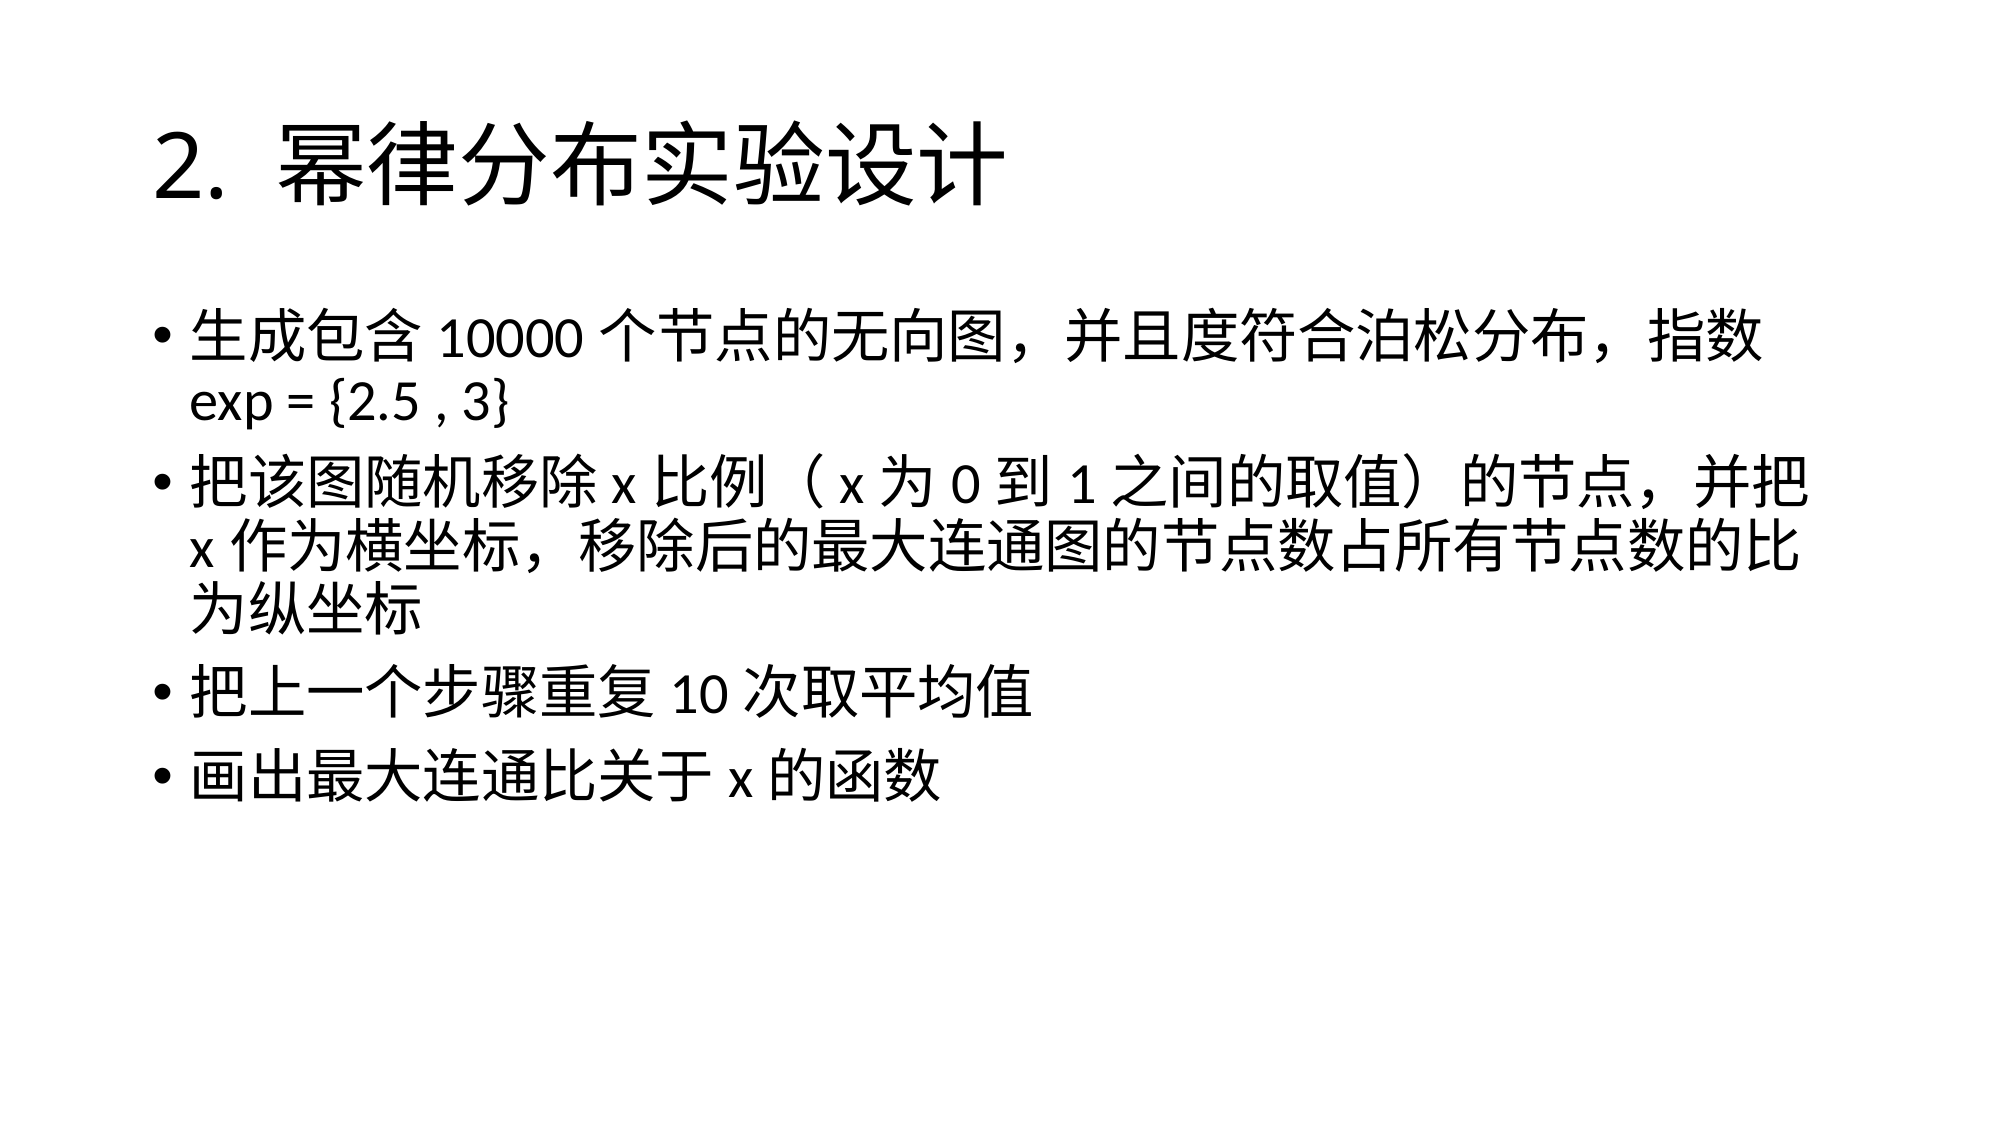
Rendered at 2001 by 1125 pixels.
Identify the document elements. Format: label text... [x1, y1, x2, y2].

title 2. 幂律分布实验设计 [137, 59, 1863, 278]
list 生成包含10000个节点的无向图，并且度符合泊松分布，指数exp = {2.5 , 3} 把该图随机移除x比例（x为0到1之间的取值）的节点，并把x作为横坐标，移除后的最大连通图的节点数占所有节点数的比为纵坐标 把上一个步骤重复10次取平均值 画出最大连通比关于x的函数 [137, 299, 1863, 1014]
